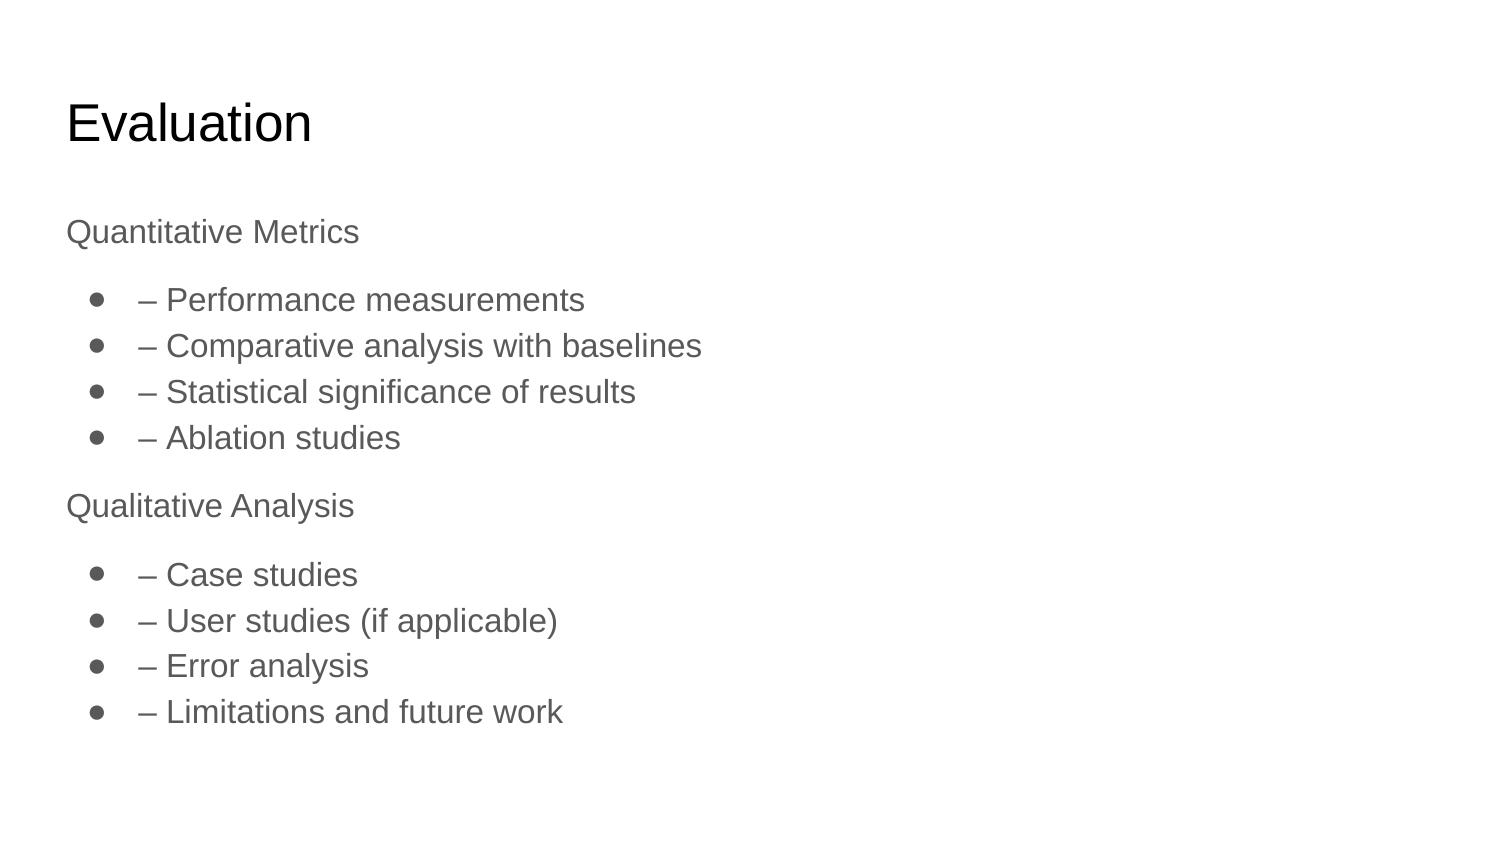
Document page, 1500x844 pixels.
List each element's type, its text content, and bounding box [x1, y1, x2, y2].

title Evaluation [51, 72, 1449, 167]
list Quantitative Metrics – Performance measurements – Comparative analysis with baselines – Statistical significance of results – Ablation studies Qualitative Analysis – Case studies – User studies (if applicable) – Error analysis – Limitations and future work [51, 189, 1449, 750]
